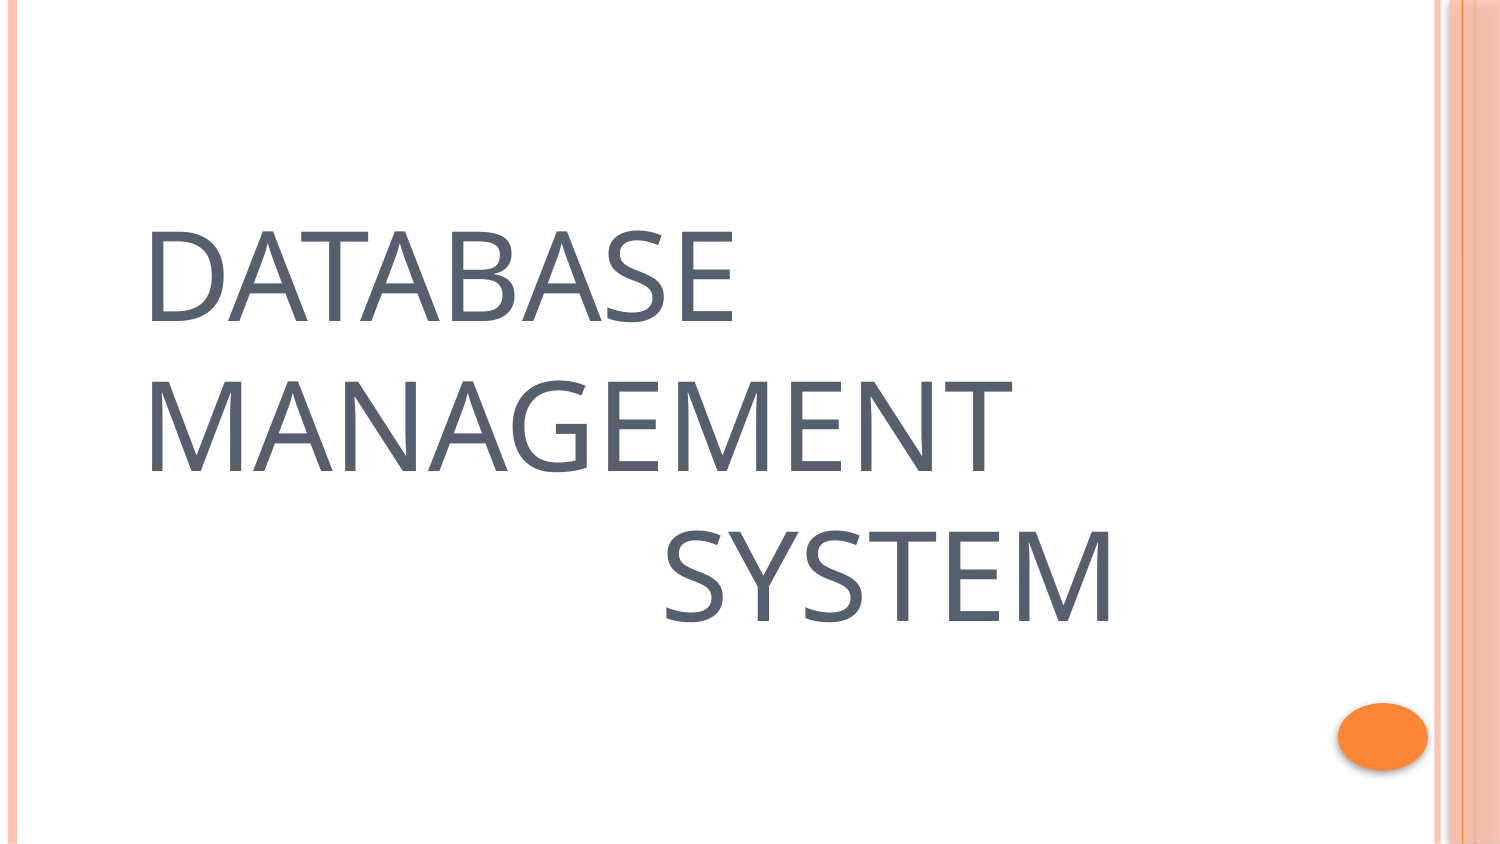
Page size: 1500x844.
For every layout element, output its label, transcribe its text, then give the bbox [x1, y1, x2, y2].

title Database Management System [125, 326, 1313, 517]
